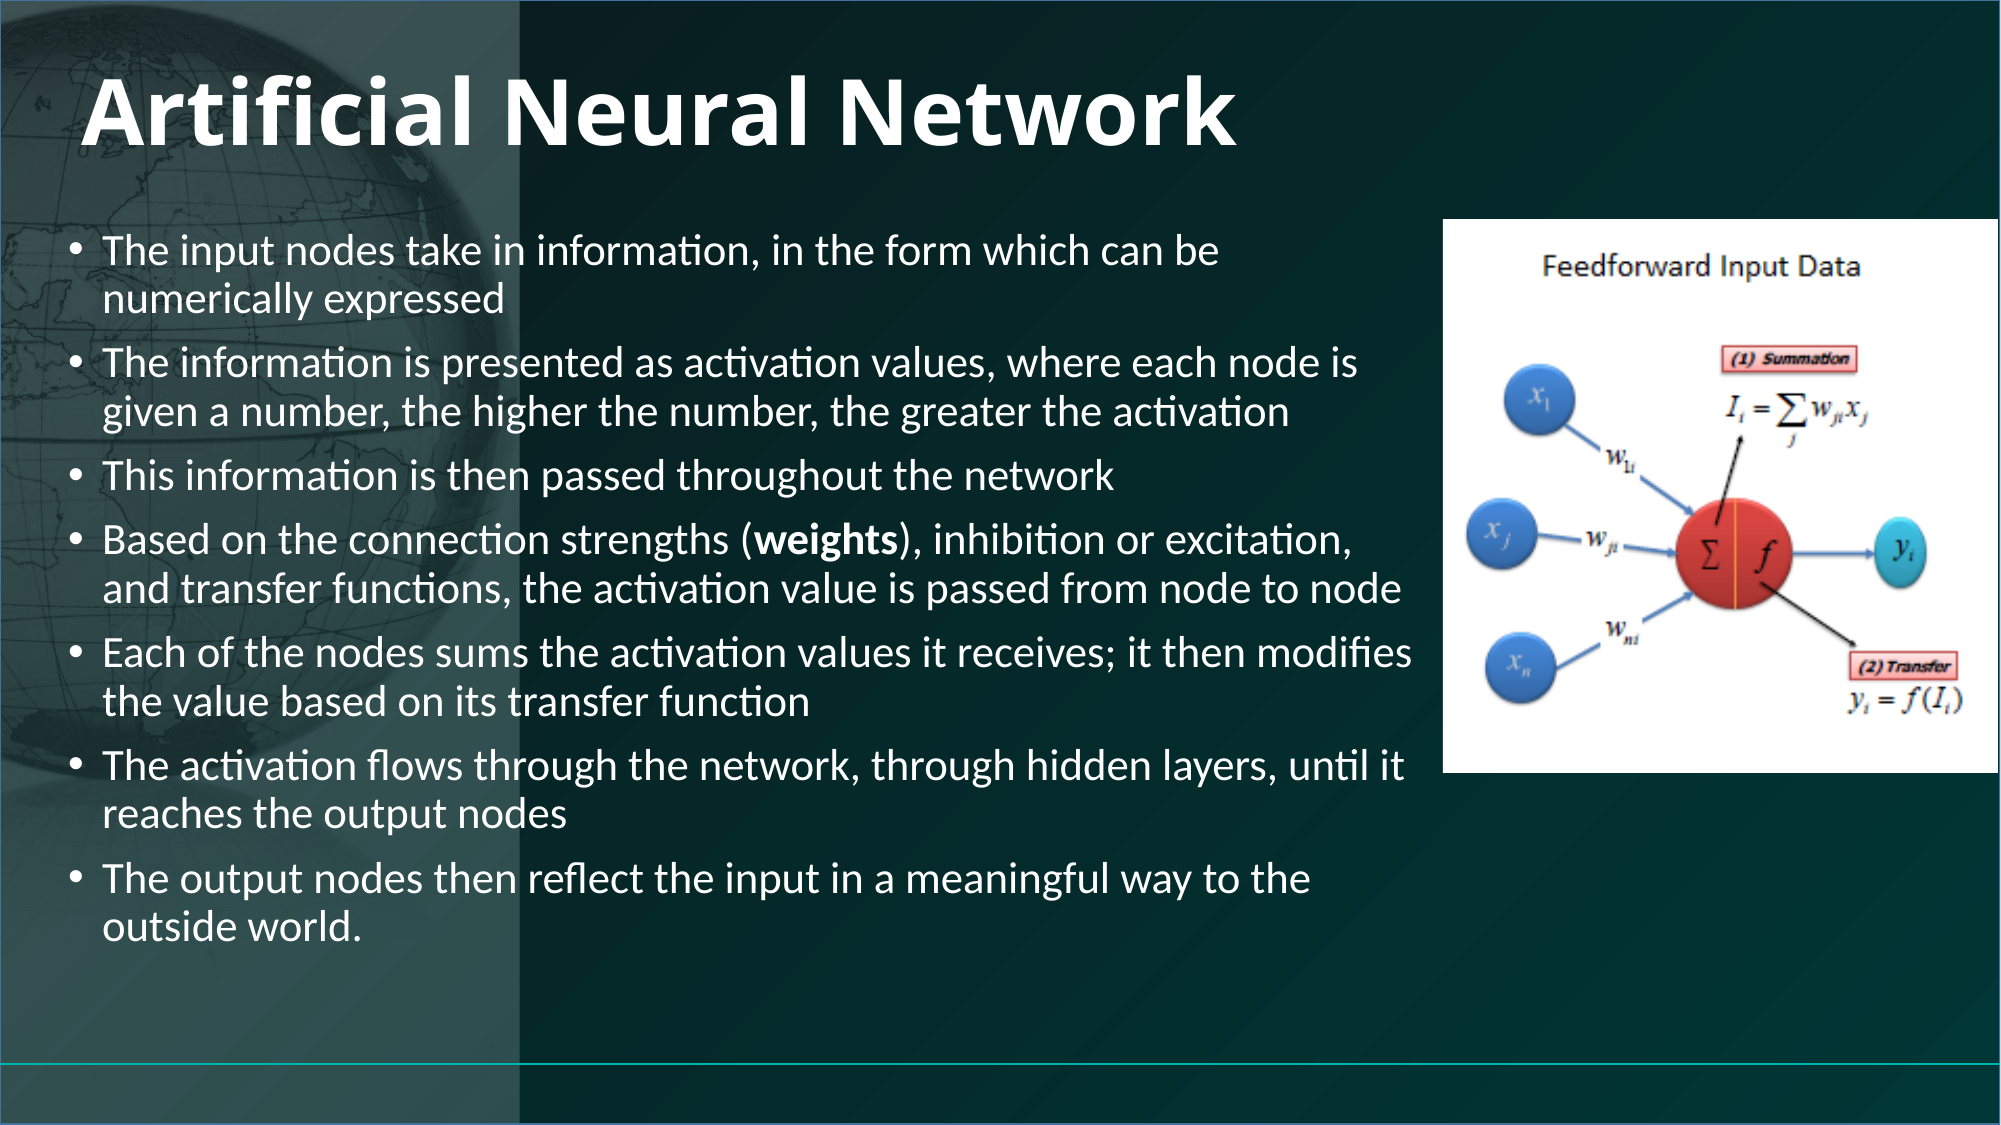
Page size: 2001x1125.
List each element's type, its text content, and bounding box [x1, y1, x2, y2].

picture [1442, 218, 1998, 773]
list The input nodes take in information, in the form which can be numerically expressed The information is presented as activation values, where each node is given a number, the higher the number, the greater the activation This information is then passed throughout the network Based on the connection strengths (weights), inhibition or excitation, and transfer functions, the activation value is passed from node to node Each of the nodes sums the activation values it receives; it then modifies the value based on its transfer function The activation flows through the network, through hidden layers, until it reaches the output nodes The output nodes then reflect the input in a meaningful way to the outside world. [53, 219, 1443, 1014]
title Artificial Neural Network [66, 15, 1936, 218]
